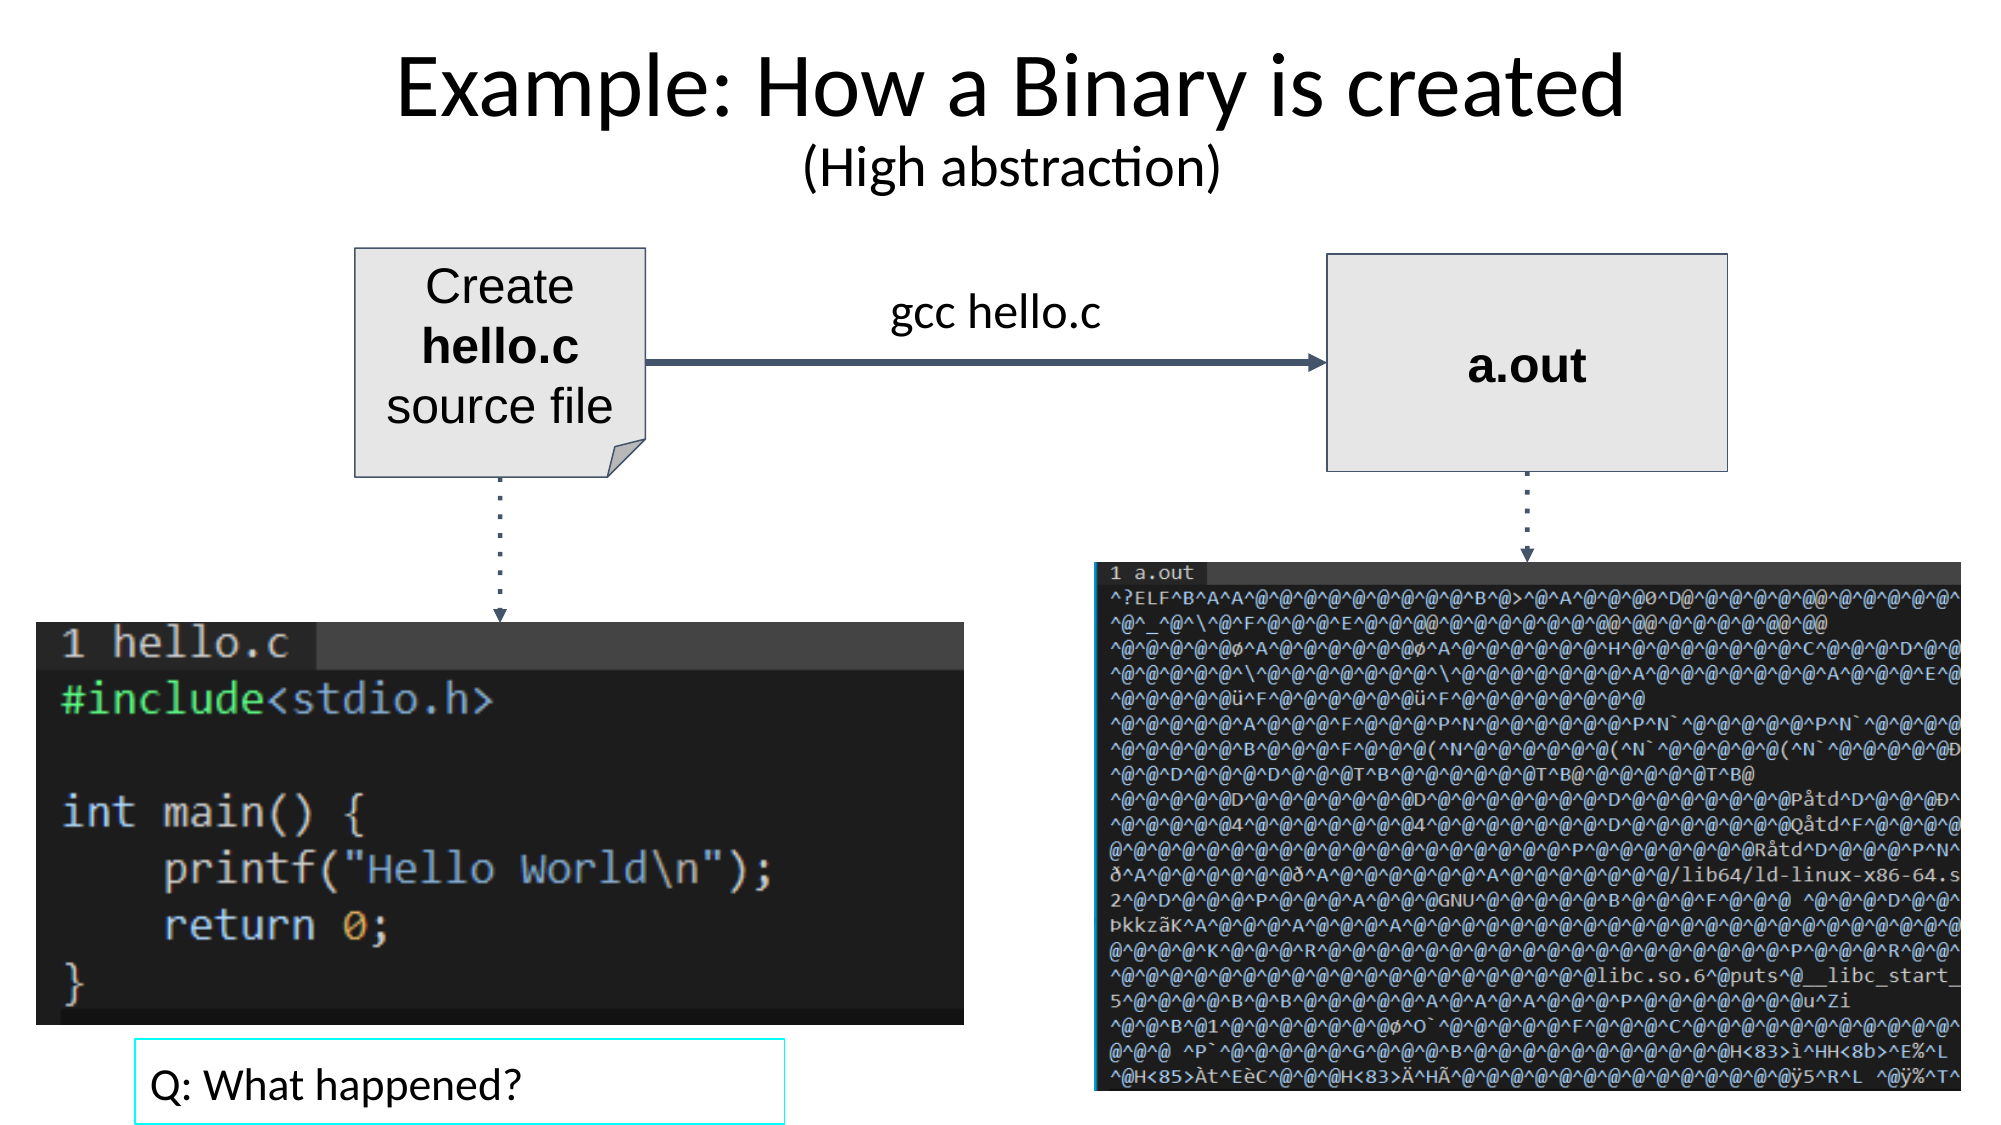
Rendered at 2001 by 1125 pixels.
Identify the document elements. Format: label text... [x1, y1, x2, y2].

text_box gcc hello.c [875, 263, 1117, 354]
text_box Q: What happened? [134, 1039, 785, 1125]
title Example: How a Binary is created (High abstraction) [150, 9, 1876, 228]
picture [1097, 562, 1961, 1091]
text_box Create hello.c source file [354, 248, 646, 478]
picture [35, 622, 965, 1025]
text_box a.out [1327, 253, 1728, 472]
